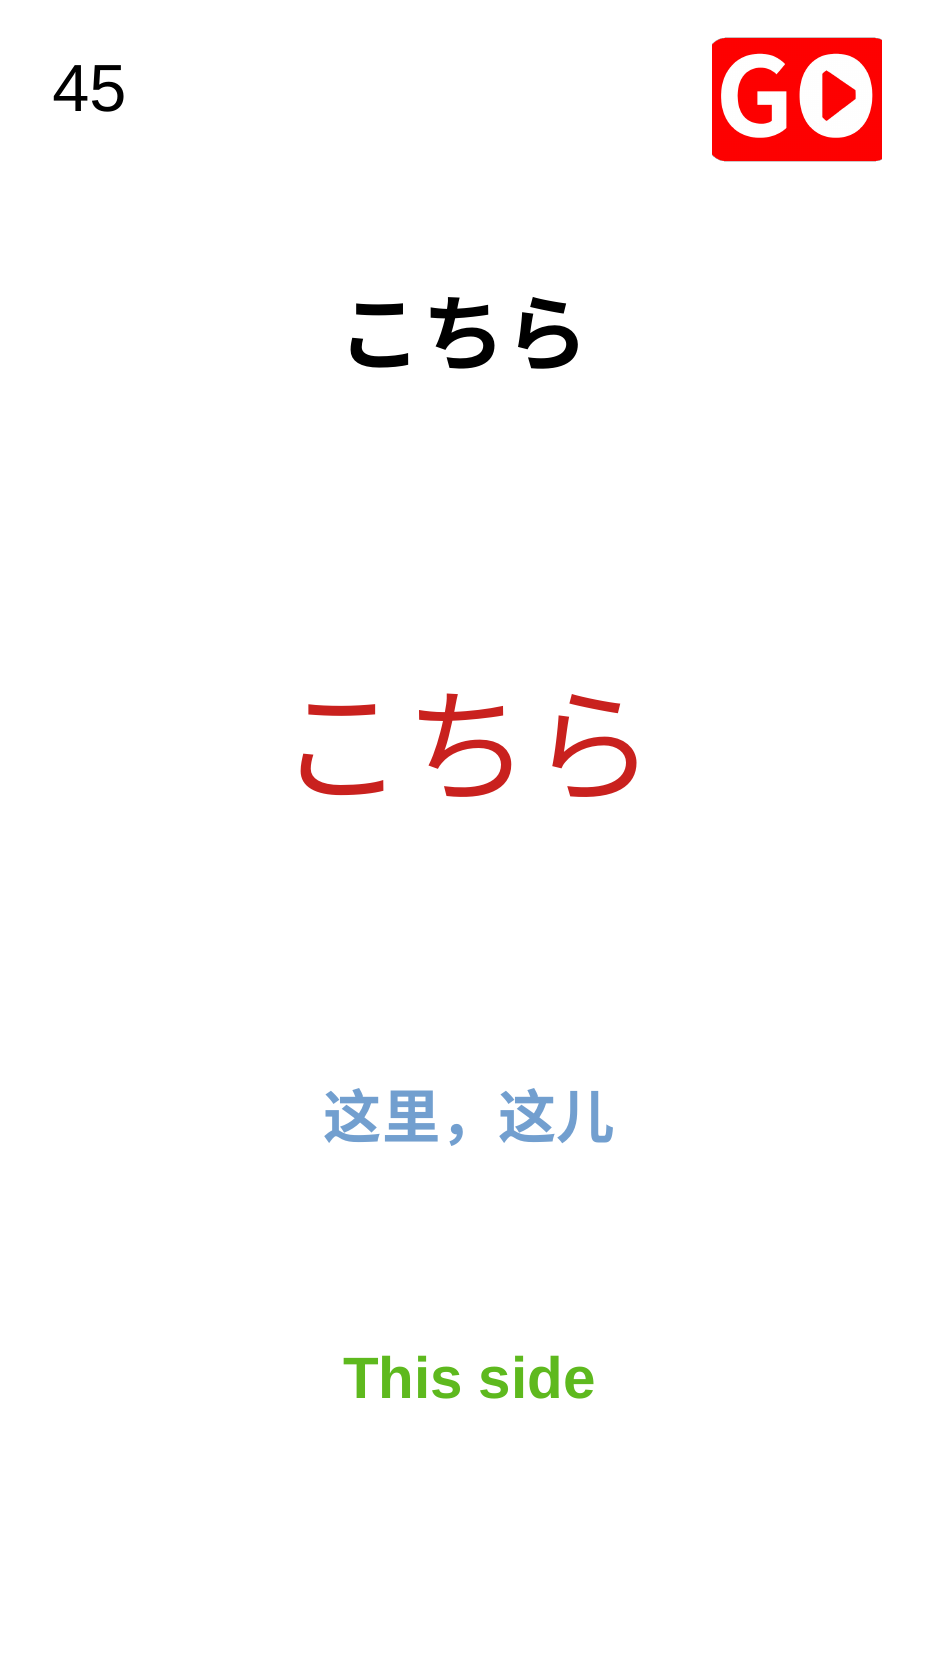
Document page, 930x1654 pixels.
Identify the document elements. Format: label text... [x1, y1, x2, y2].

text_box こちら [37, 668, 898, 816]
text_box 这里，这儿 [39, 1041, 900, 1189]
text_box 45 [37, 37, 710, 132]
text_box This side [39, 1301, 900, 1450]
picture [712, 37, 882, 162]
text_box こちら [33, 257, 894, 405]
